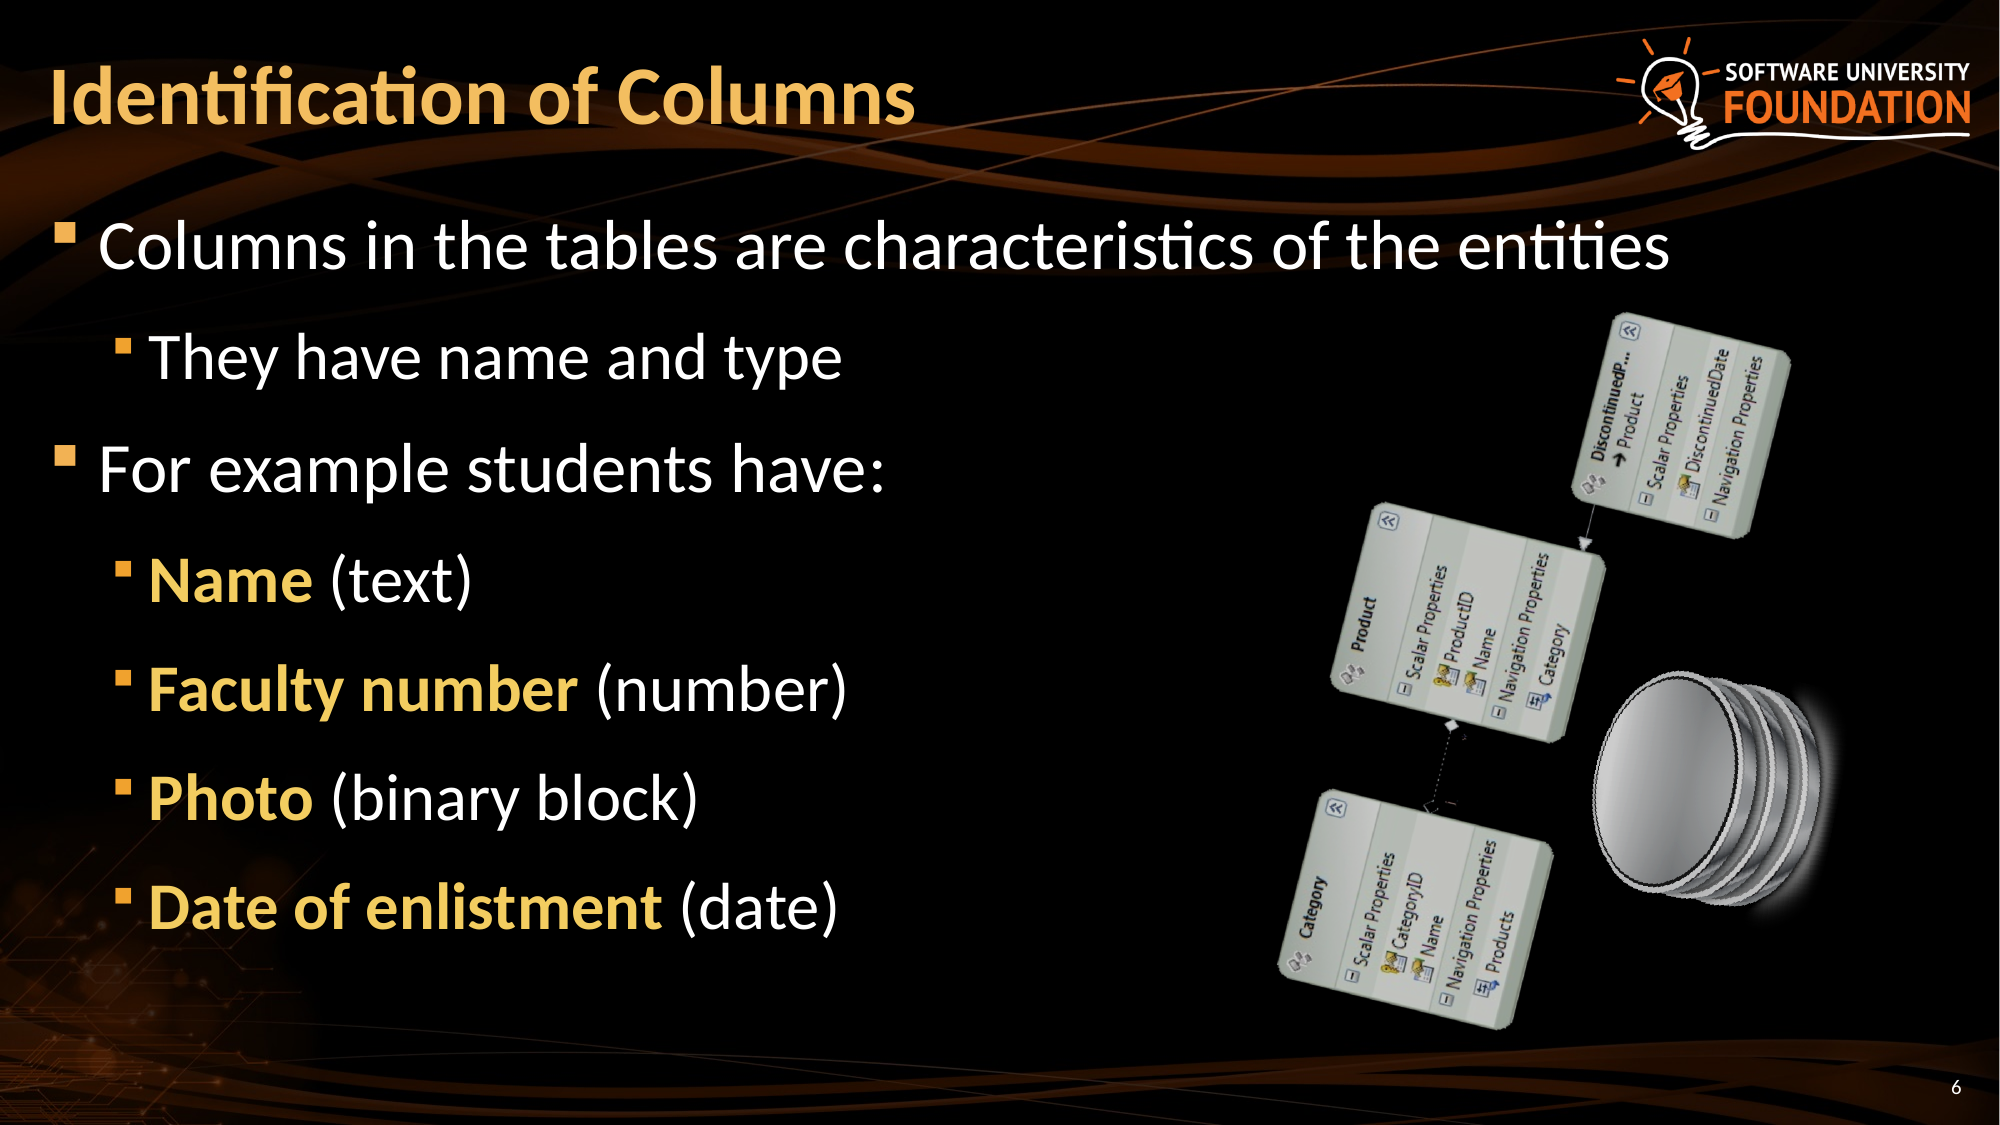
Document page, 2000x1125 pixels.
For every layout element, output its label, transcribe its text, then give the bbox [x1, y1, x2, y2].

list Columns in the tables are characteristics of the entities They have name and type For example students have: Name (text) Faculty number (number) Photo (binary block) Date of enlistment (date) [31, 188, 1968, 1103]
picture [0, 0, 2000, 1125]
title Identification of Columns [30, 6, 1602, 189]
